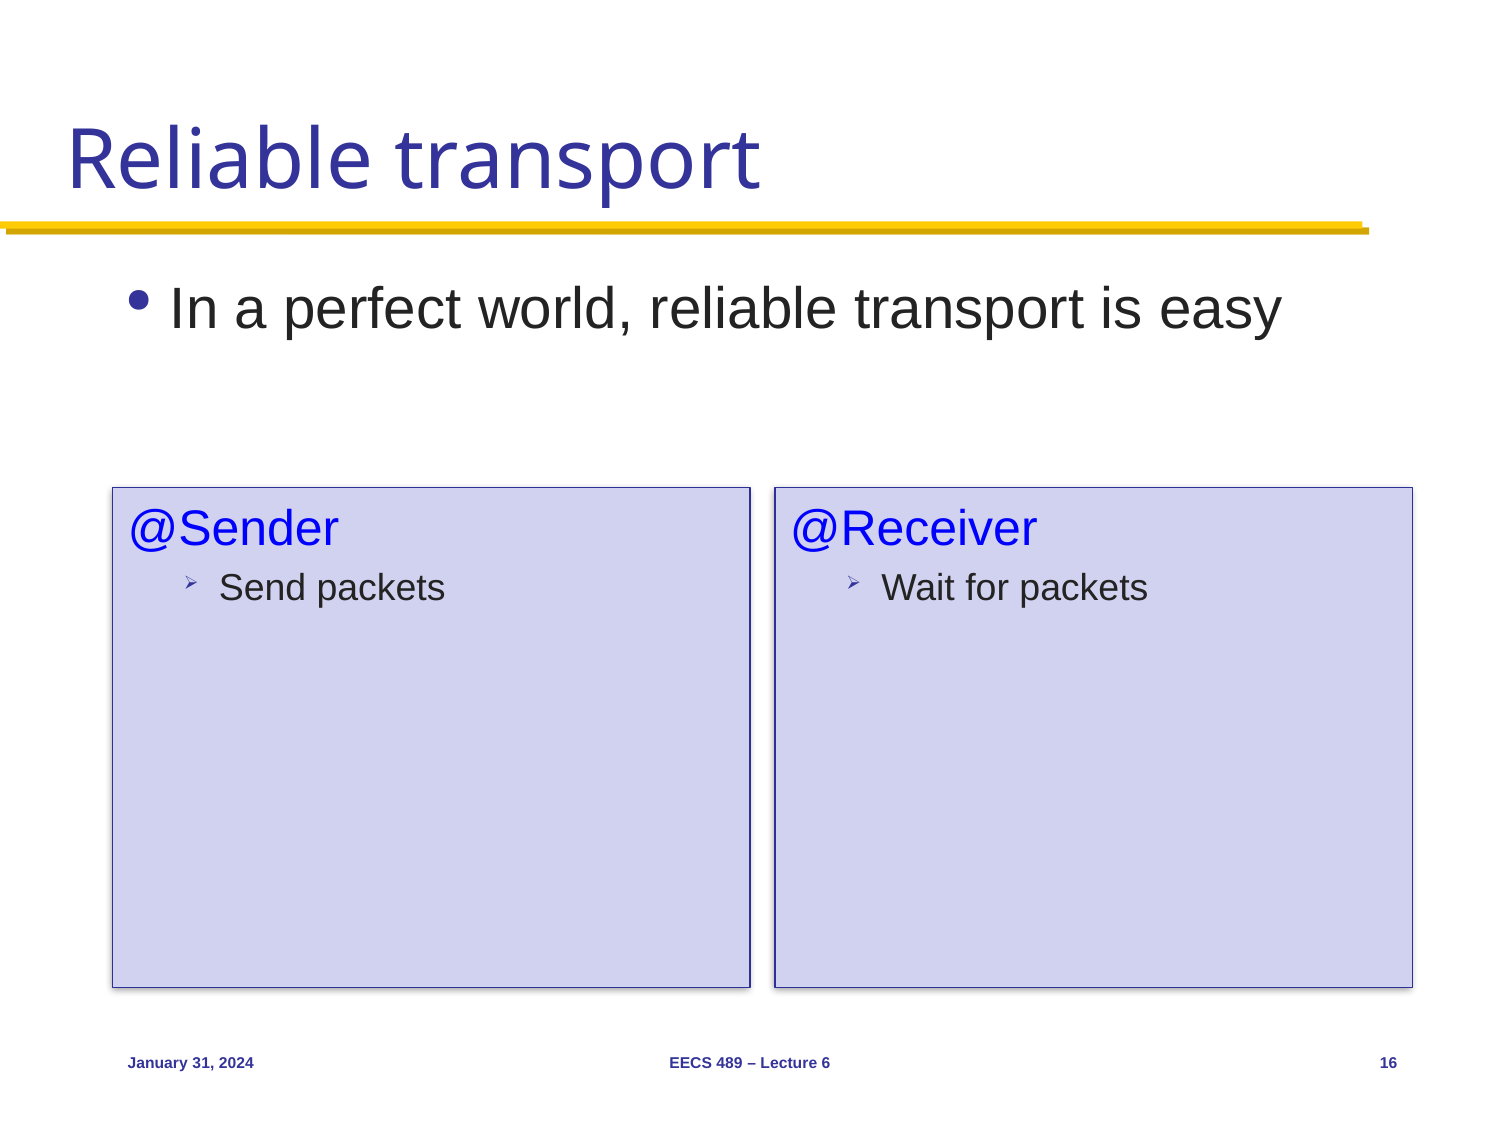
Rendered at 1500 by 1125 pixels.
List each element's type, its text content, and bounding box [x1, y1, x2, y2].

title Reliable transport [49, 24, 1451, 213]
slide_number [112, 1024, 426, 1101]
list @Sender Send packets [112, 487, 751, 988]
text_box In a perfect world, reliable transport is easy [112, 262, 1413, 388]
list @Receiver Wait for packets [774, 487, 1413, 988]
footer EECS 489 – Lecture 6 [512, 1024, 988, 1101]
slide_number 16 [1312, 1024, 1413, 1101]
